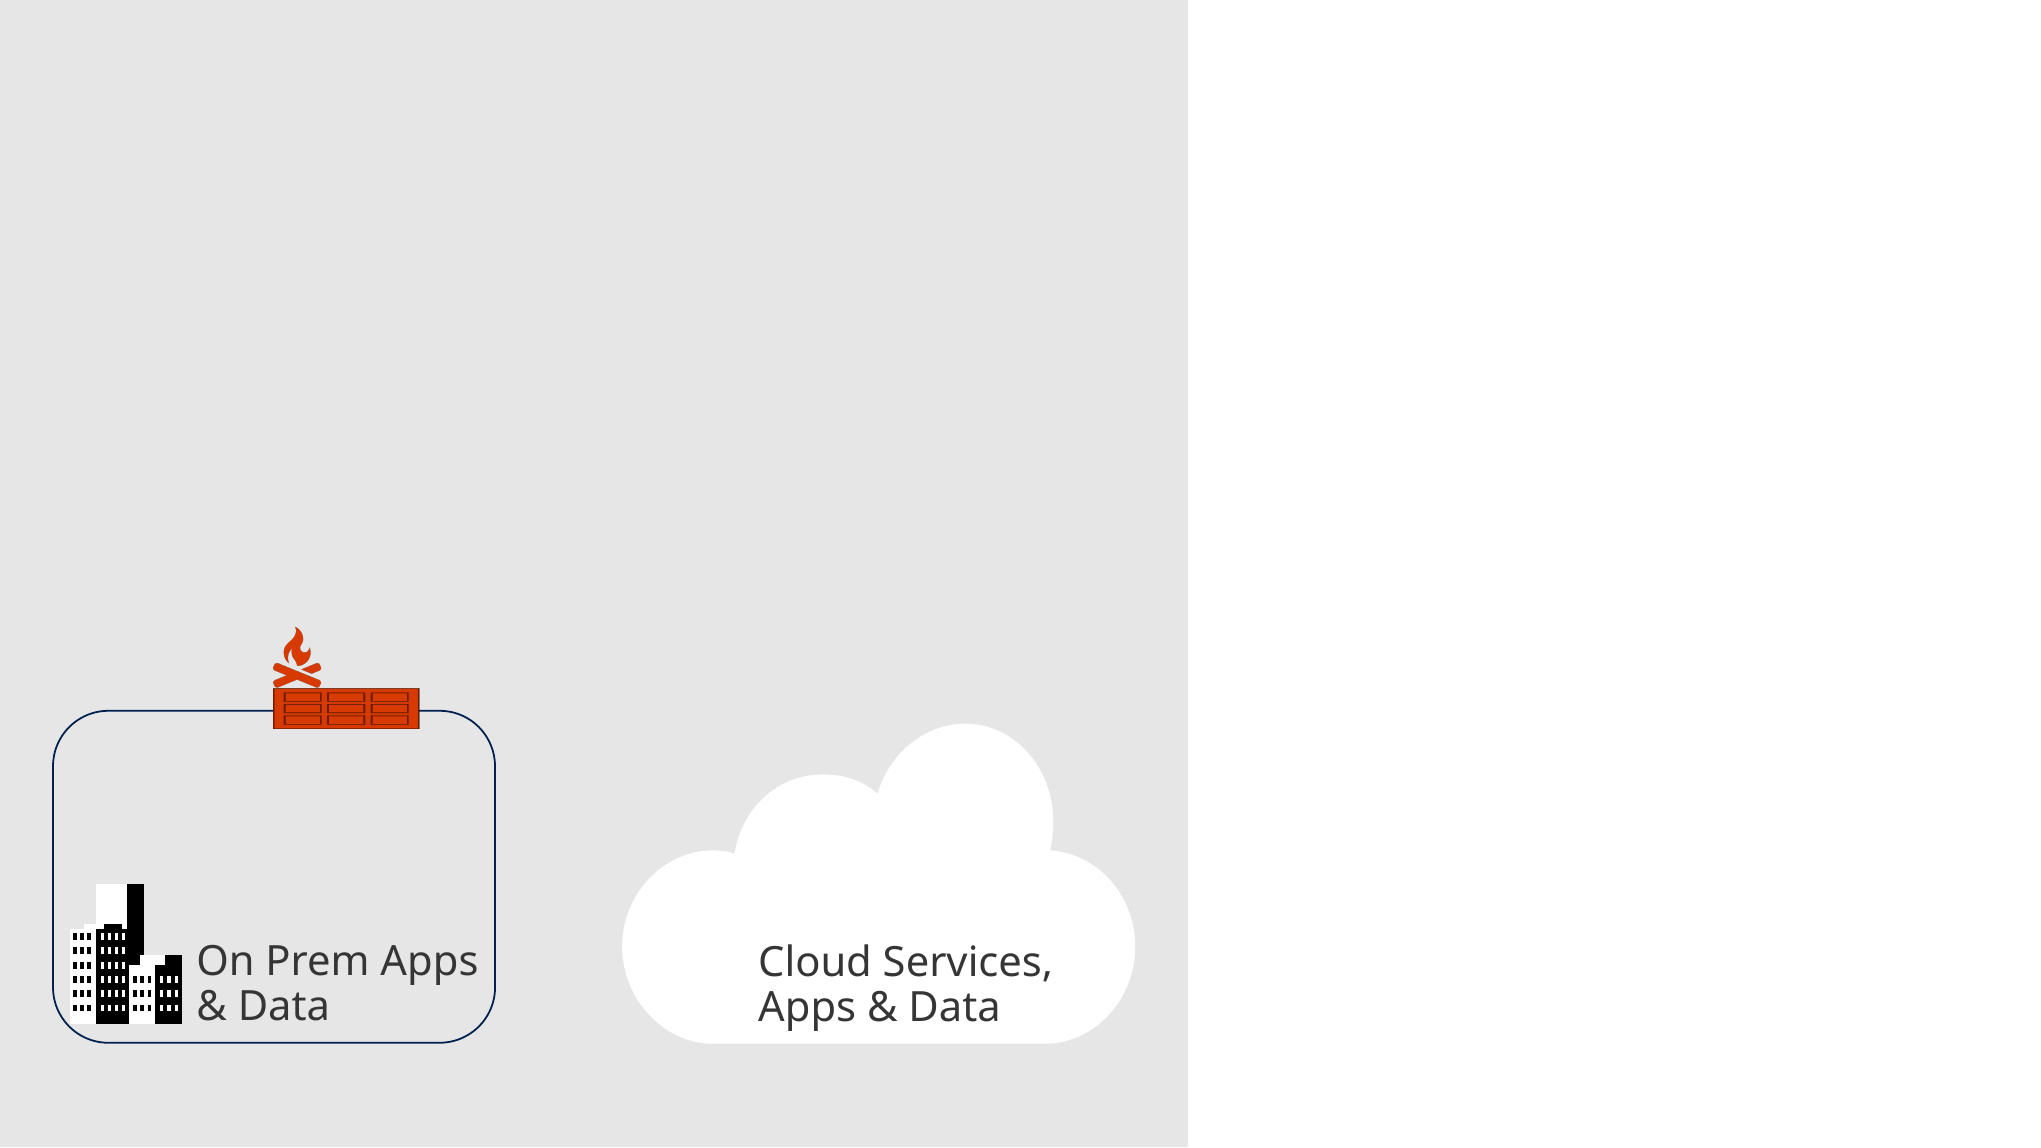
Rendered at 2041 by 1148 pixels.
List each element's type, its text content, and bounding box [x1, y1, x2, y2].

text_box On Prem Apps & Data [166, 915, 519, 1054]
picture [69, 884, 184, 1025]
text_box [53, 710, 496, 1043]
text_box Cloud Services, Apps & Data [728, 916, 1125, 1055]
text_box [259, 674, 433, 744]
text_box [622, 723, 1136, 1044]
picture [261, 621, 332, 692]
text_box [1187, 0, 2041, 1148]
